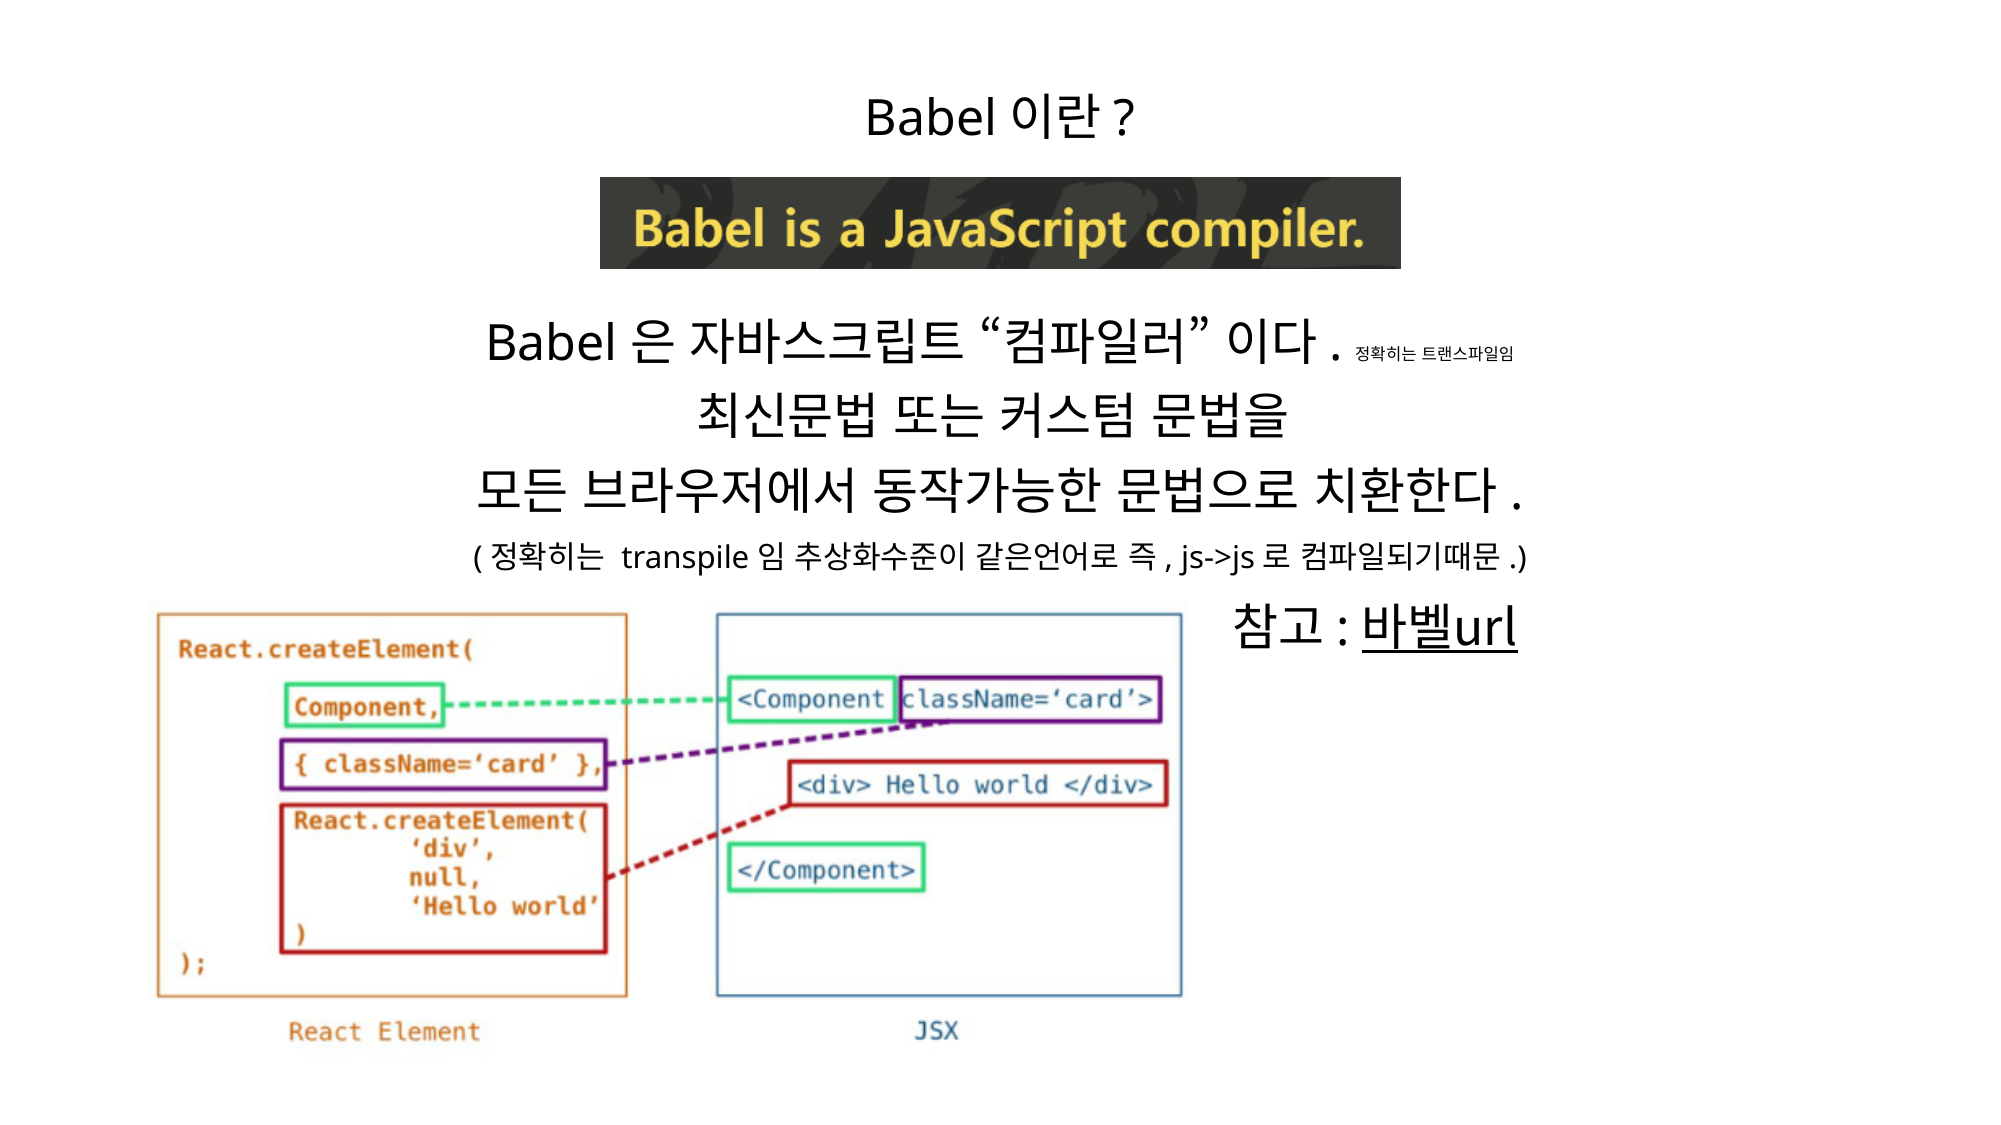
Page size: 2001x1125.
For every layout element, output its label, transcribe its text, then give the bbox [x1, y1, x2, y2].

picture [148, 600, 1189, 1069]
subtitle Babel이란? Babel은 자바스크립트 “컴파일러” 이다.정확히는 트랜스파일임 최신문법 또는 커스텀 문법을 모든 브라우저에서 동작가능한 문법으로 치환한다. (정확히는 transpile임 추상화수준이 같은언어로 즉, js->js로 컴파일되기때문.) 참고:바벨url [249, 84, 1751, 863]
picture [599, 177, 1401, 269]
